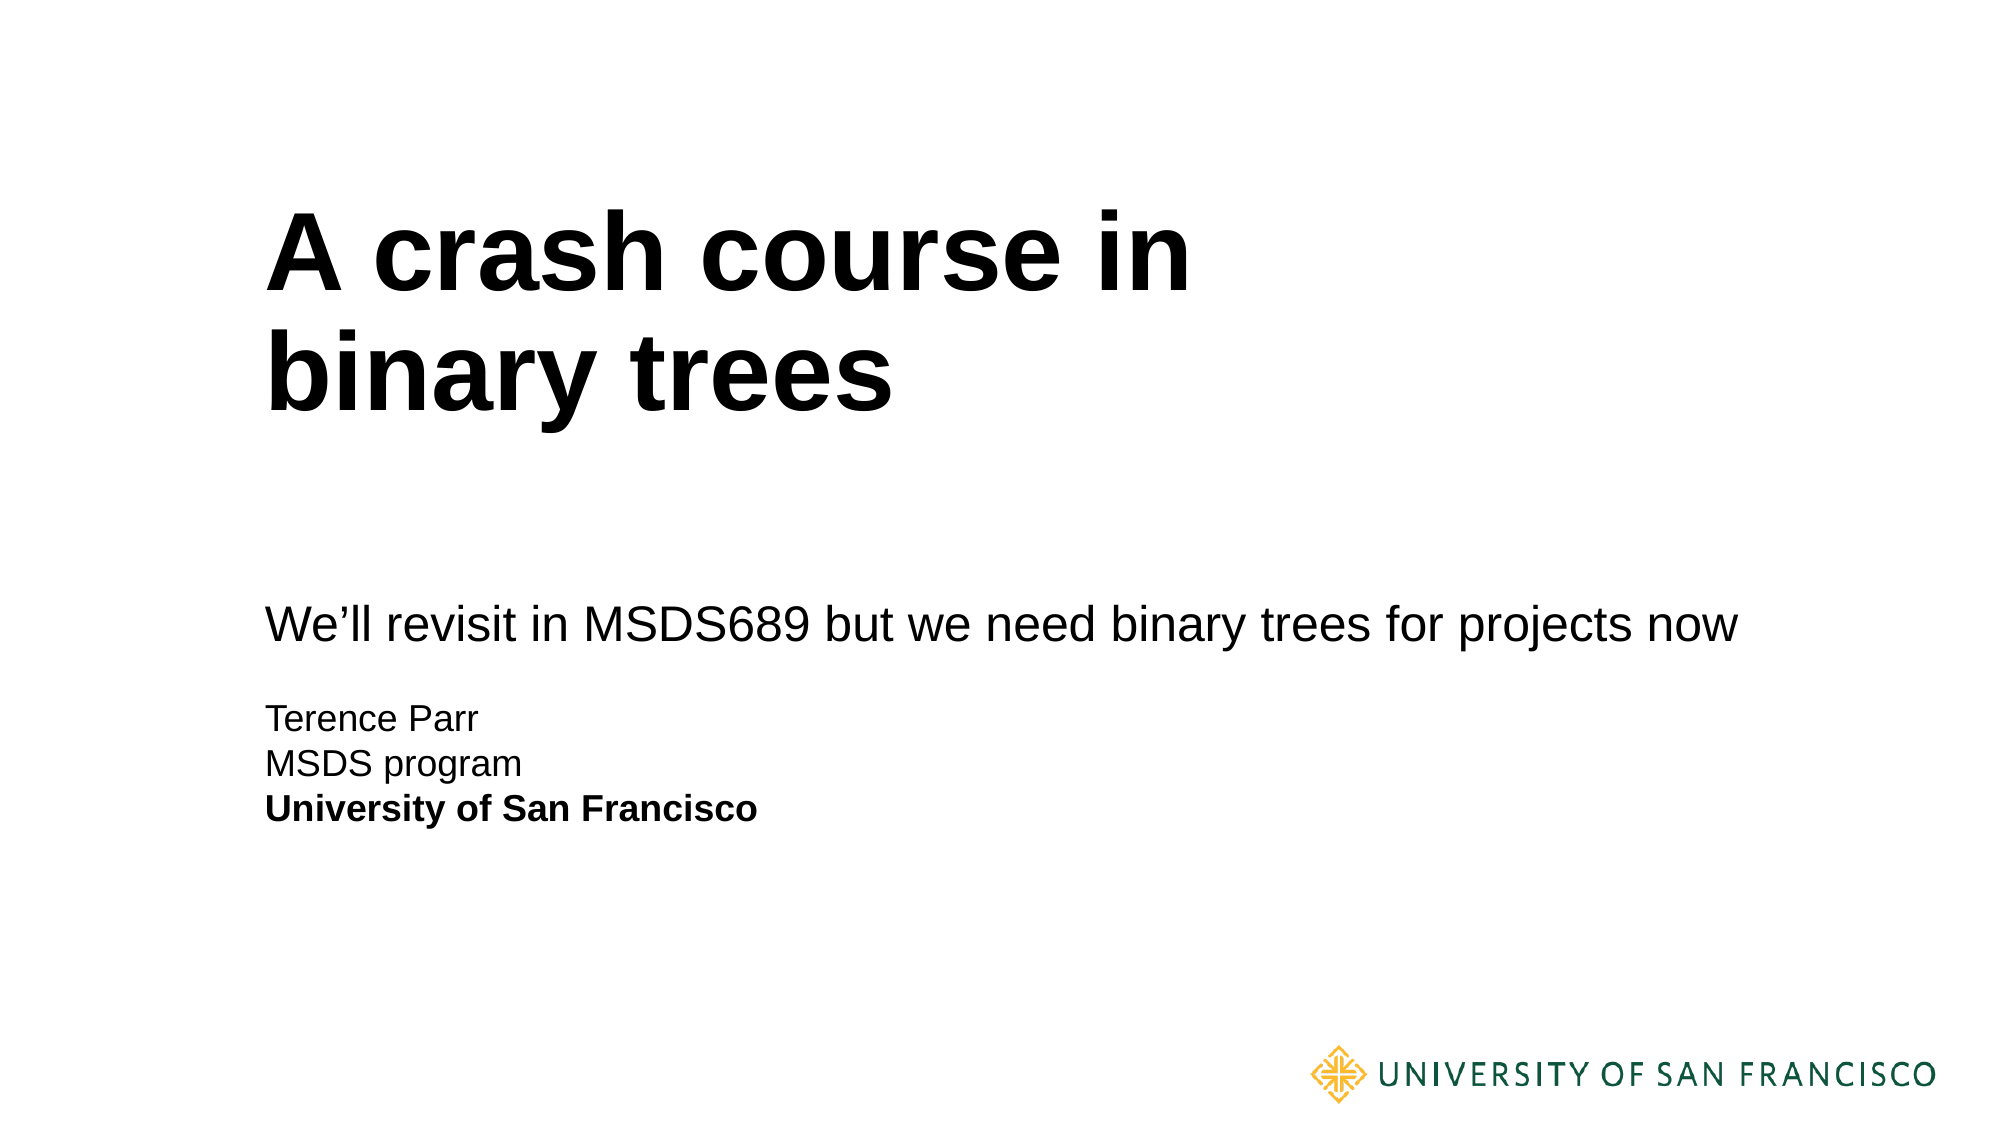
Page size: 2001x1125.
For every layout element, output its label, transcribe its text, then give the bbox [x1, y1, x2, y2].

title A crash course in binary trees [249, 184, 1750, 576]
text_box Terence Parr MSDS program University of San Francisco [249, 686, 1250, 836]
subtitle We’ll revisit in MSDS689 but we need binary trees for projects now [249, 590, 1780, 672]
